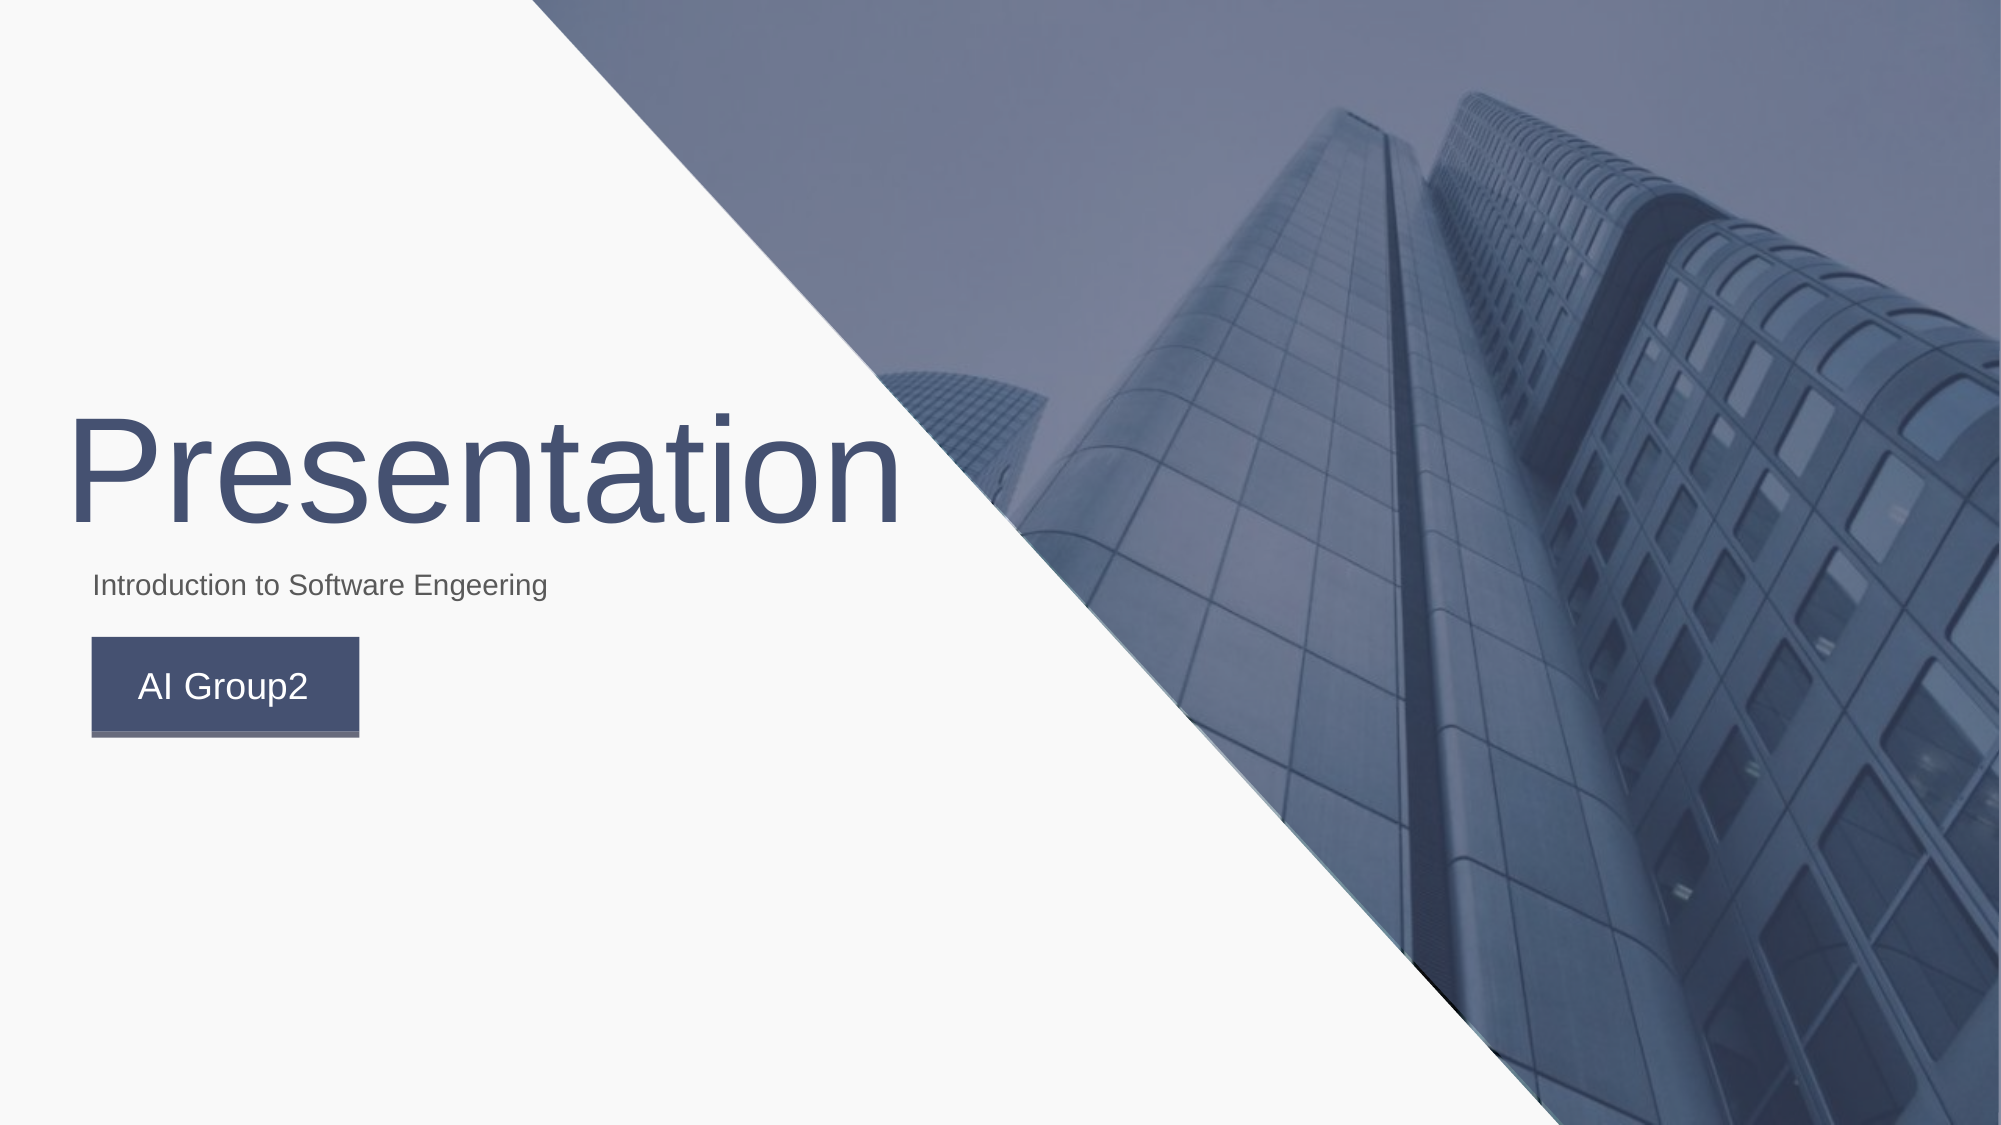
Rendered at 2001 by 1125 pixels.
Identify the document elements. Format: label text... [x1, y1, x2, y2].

picture [545, 15, 552, 22]
text_box AI Group2 [97, 654, 349, 716]
subtitle Introduction to Software Engeering [77, 562, 862, 610]
title Presentation [49, 438, 943, 563]
picture [587, 61, 596, 70]
picture [566, 38, 574, 46]
picture [577, 50, 585, 58]
picture [629, 107, 933, 438]
picture [618, 95, 629, 106]
picture [597, 72, 607, 82]
picture [608, 84, 618, 94]
picture [943, 449, 1563, 1125]
picture [556, 27, 563, 34]
